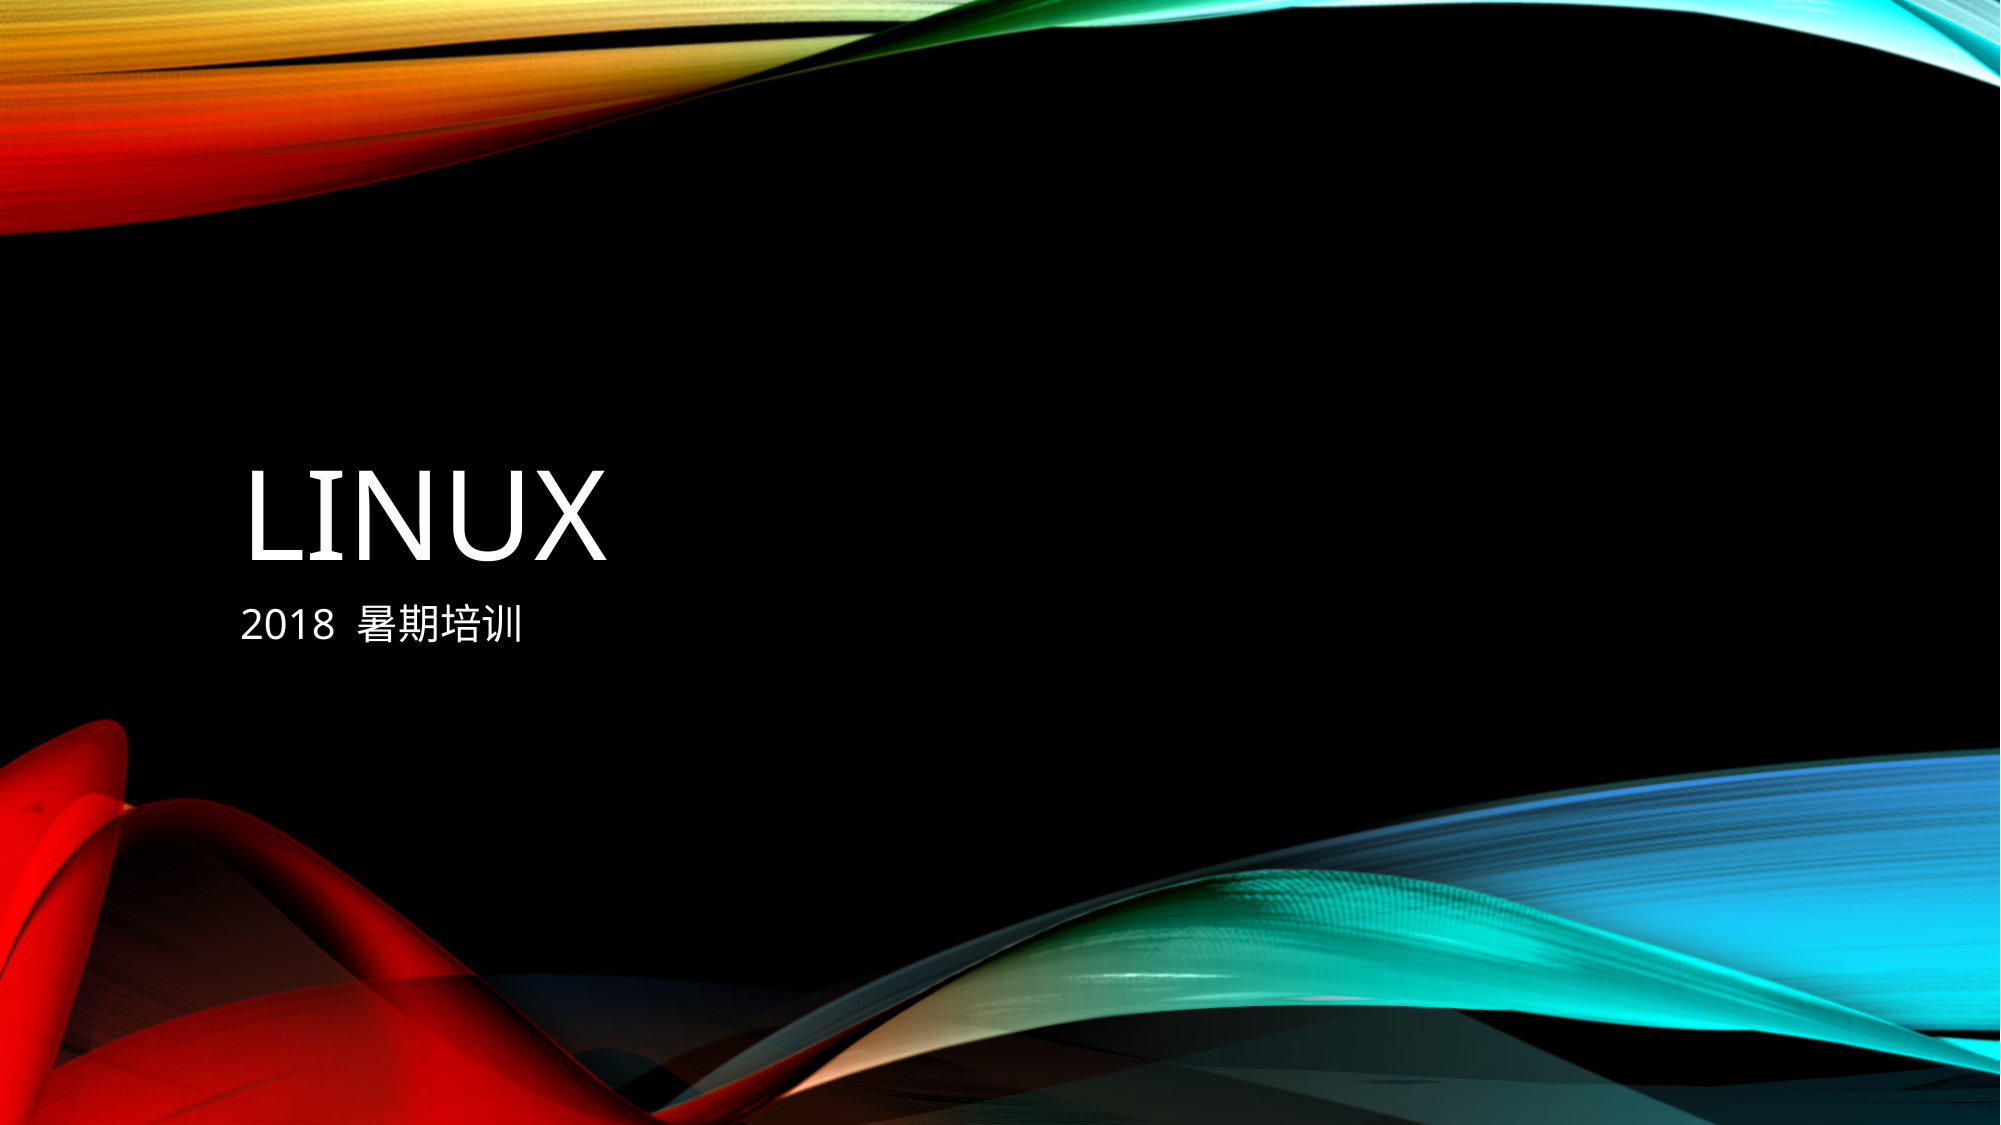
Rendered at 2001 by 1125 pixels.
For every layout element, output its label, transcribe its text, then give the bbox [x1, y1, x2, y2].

subtitle 2018 暑期培训 [225, 595, 1775, 709]
picture [0, 717, 2000, 1125]
picture [0, 0, 2000, 237]
title Linux [225, 295, 1775, 595]
